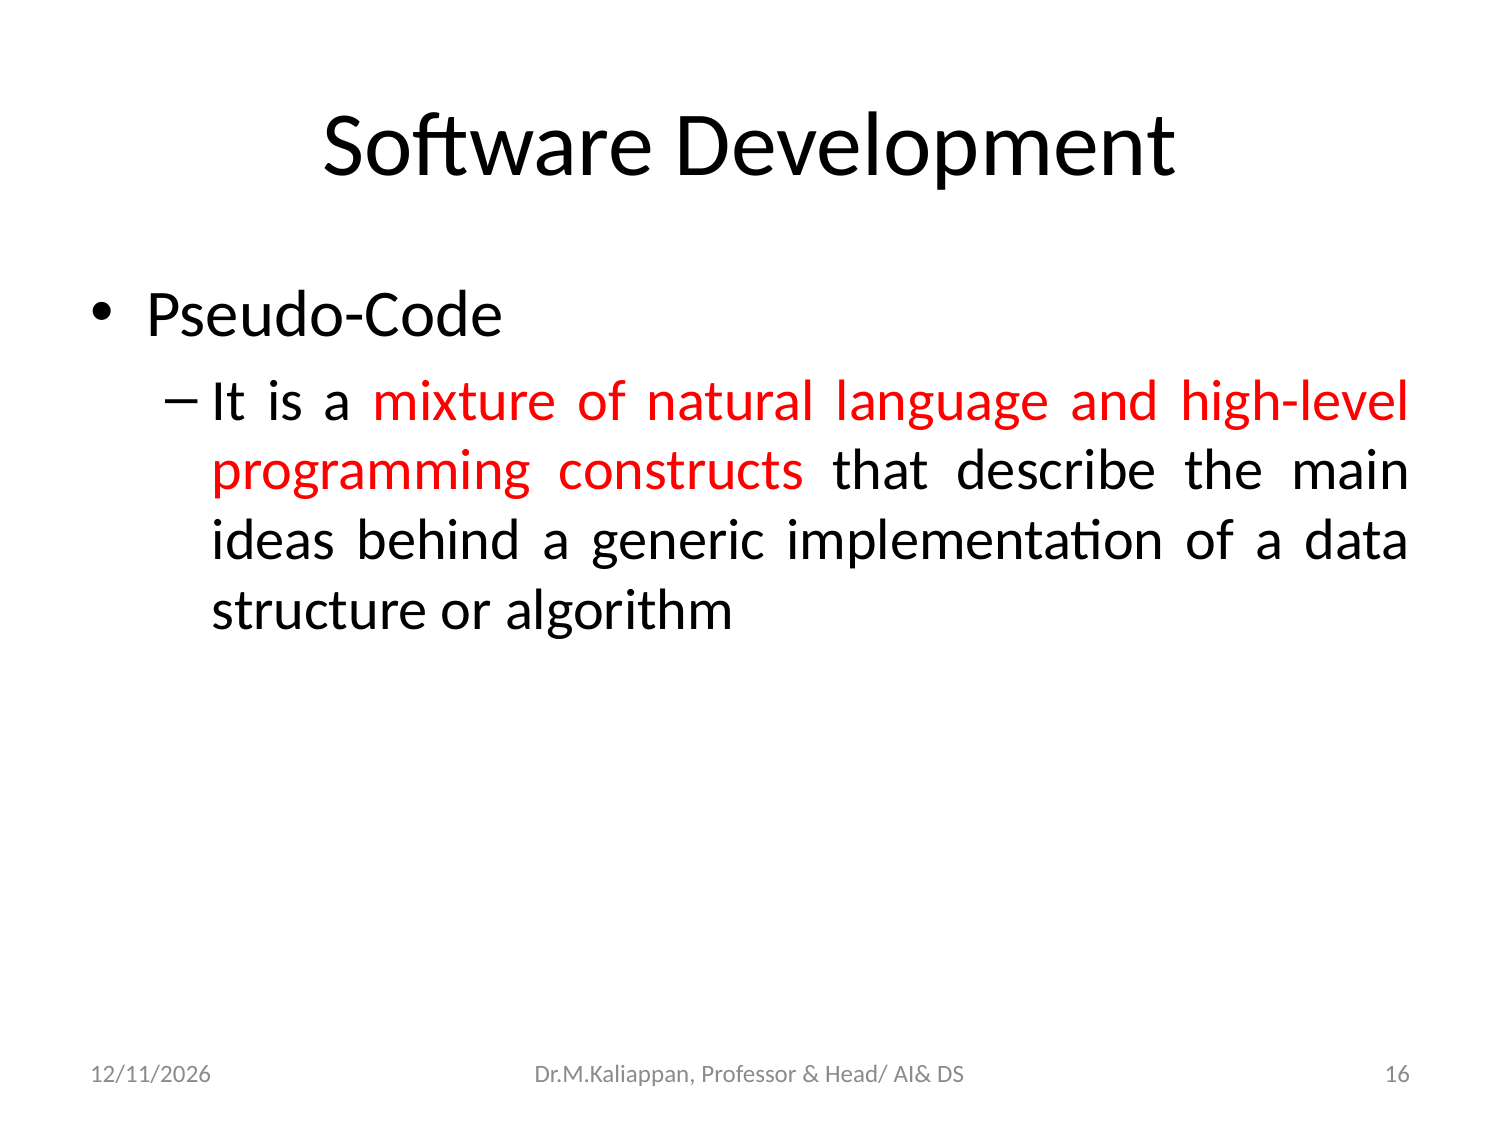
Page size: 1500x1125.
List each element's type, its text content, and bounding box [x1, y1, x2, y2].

footer Dr.M.Kaliappan, Professor & Head/ AI& DS [512, 1042, 988, 1103]
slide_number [75, 1042, 425, 1103]
list Pseudo-Code It is a mixture of natural language and high-level programming constructs that describe the main ideas behind a generic implementation of a data structure or algorithm [75, 262, 1425, 1005]
title Software Development [75, 45, 1425, 233]
slide_number 16 [1074, 1042, 1425, 1103]
